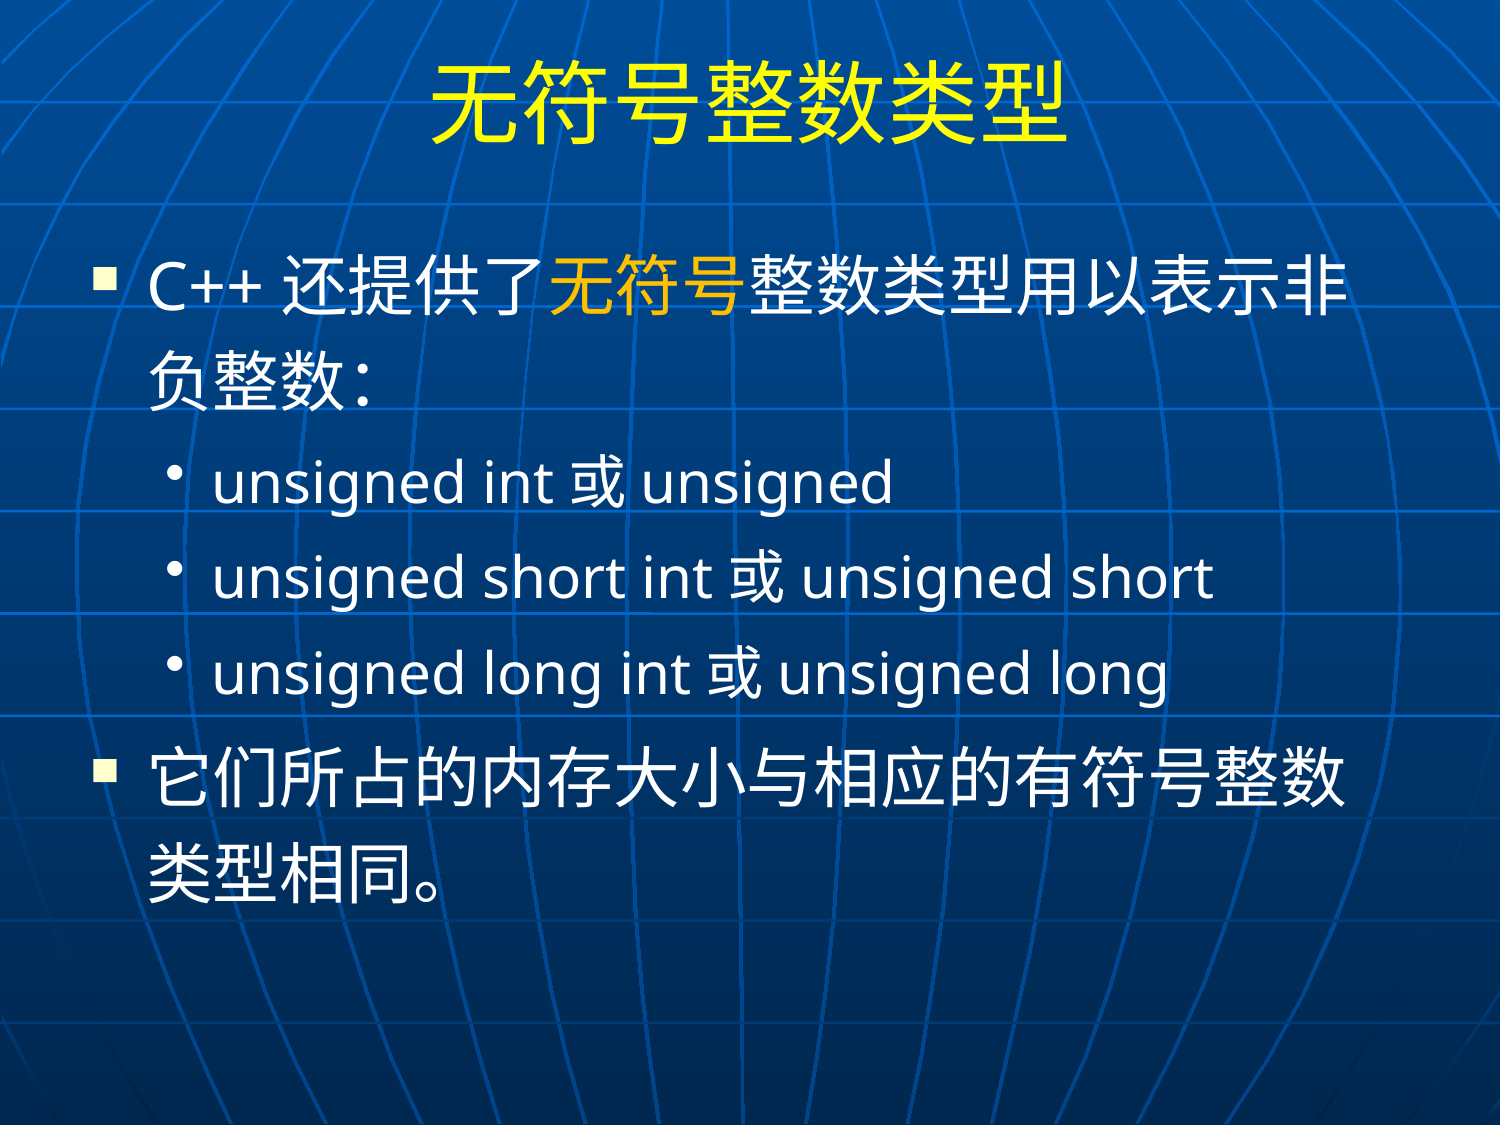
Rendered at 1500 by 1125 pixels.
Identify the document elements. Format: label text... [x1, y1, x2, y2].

list C++还提供了无符号整数类型用以表示非负整数： unsigned int或unsigned unsigned short int或unsigned short unsigned long int或unsigned long 它们所占的内存大小与相应的有符号整数类型相同。 [75, 219, 1425, 1071]
title 无符号整数类型 [75, 7, 1425, 195]
